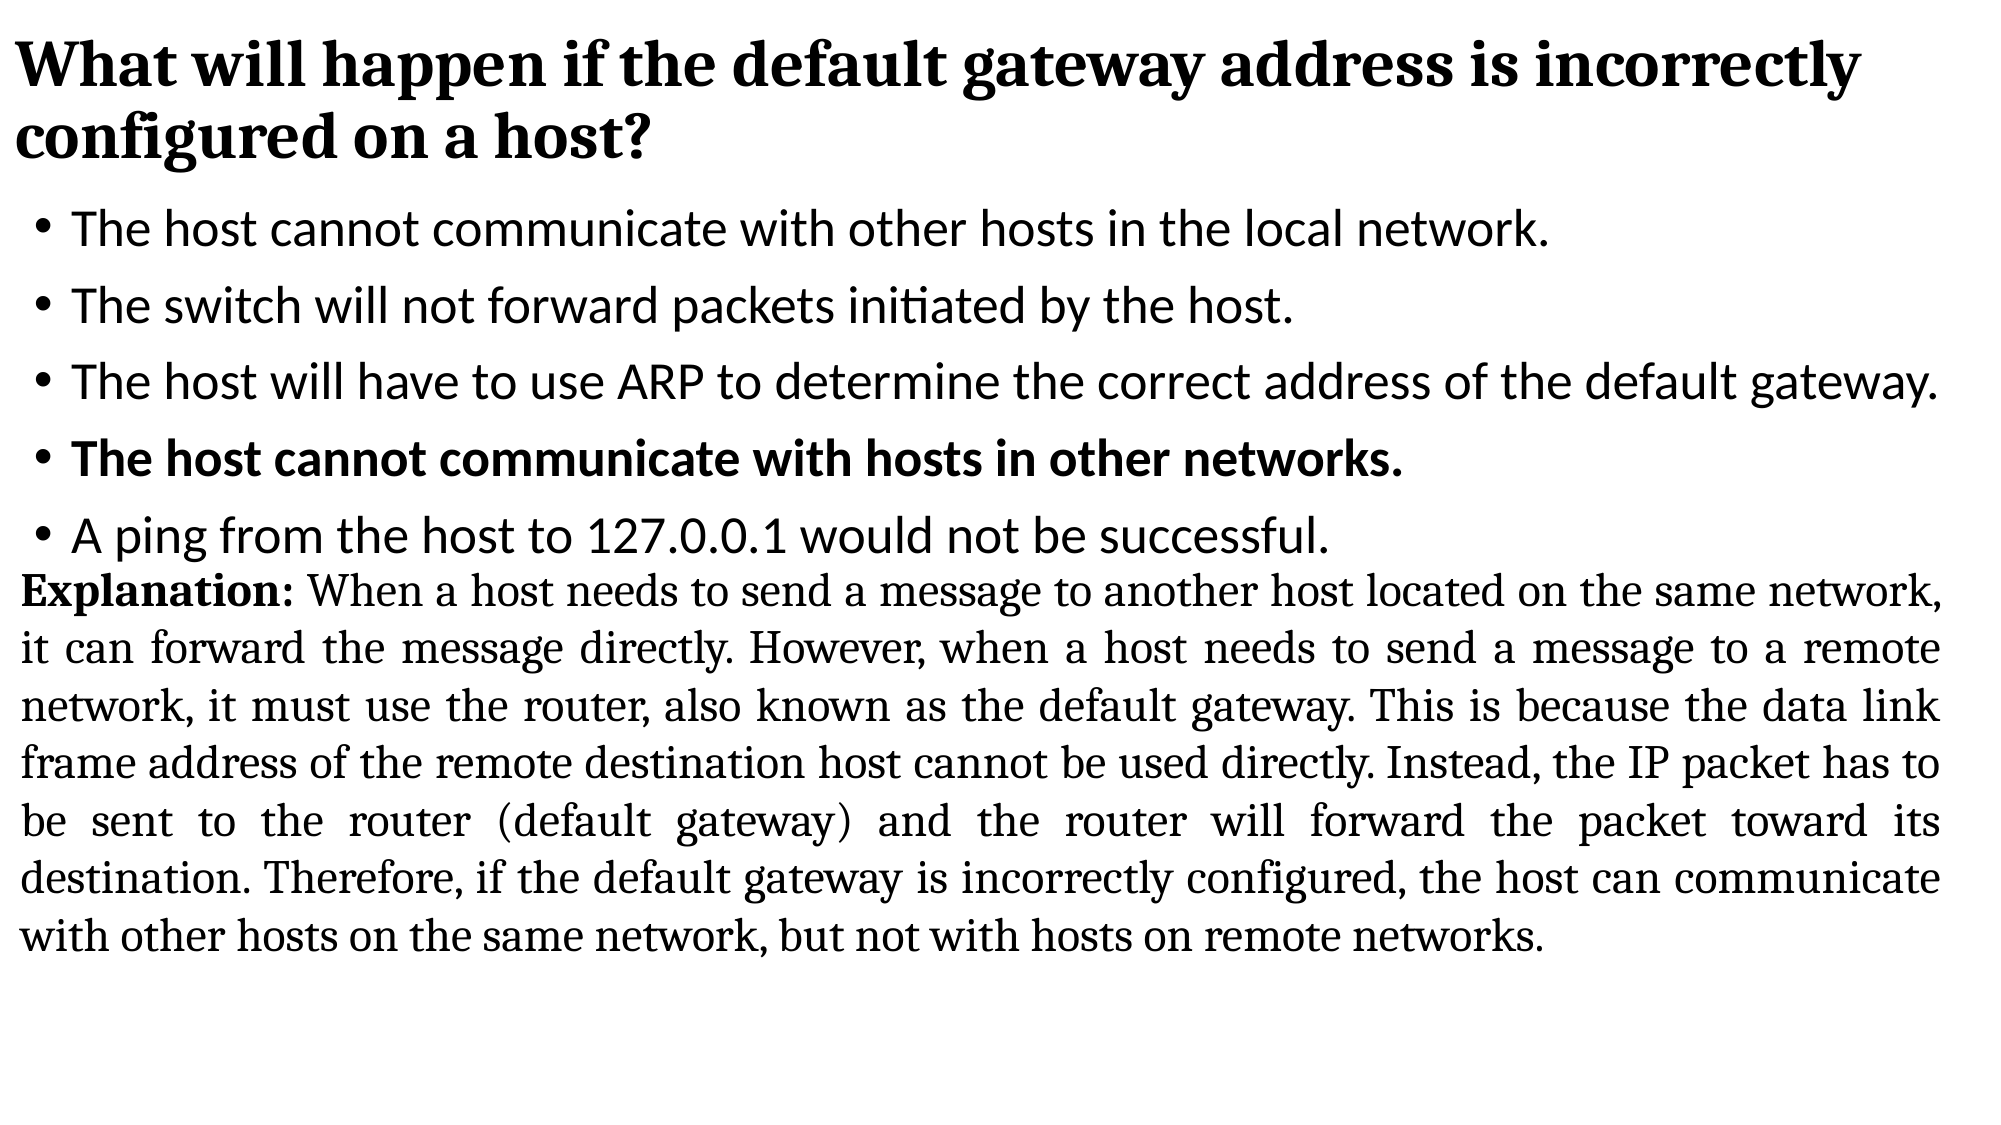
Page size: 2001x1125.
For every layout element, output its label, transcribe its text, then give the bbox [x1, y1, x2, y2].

title What will happen if the default gateway address is incorrectly configured on a host? [0, 0, 2000, 210]
list The host cannot communicate with other hosts in the local network. The switch will not forward packets initiated by the host. The host will have to use ARP to determine the correct address of the default gateway. The host cannot communicate with hosts in other networks. A ping from the host to 127.0.0.1 would not be successful. [18, 192, 1987, 581]
text_box Explanation: When a host needs to send a message to another host located on the same network, it can forward the message directly. However, when a host needs to send a message to a remote network, it must use the router, also known as the default gateway. This is because the data link frame address of the remote destination host cannot be used directly. Instead, the IP packet has to be sent to the router (default gateway) and the router will forward the packet toward its destination. Therefore, if the default gateway is incorrectly configured, the host can communicate with other hosts on the same network, but not with hosts on remote networks. [5, 551, 1959, 969]
